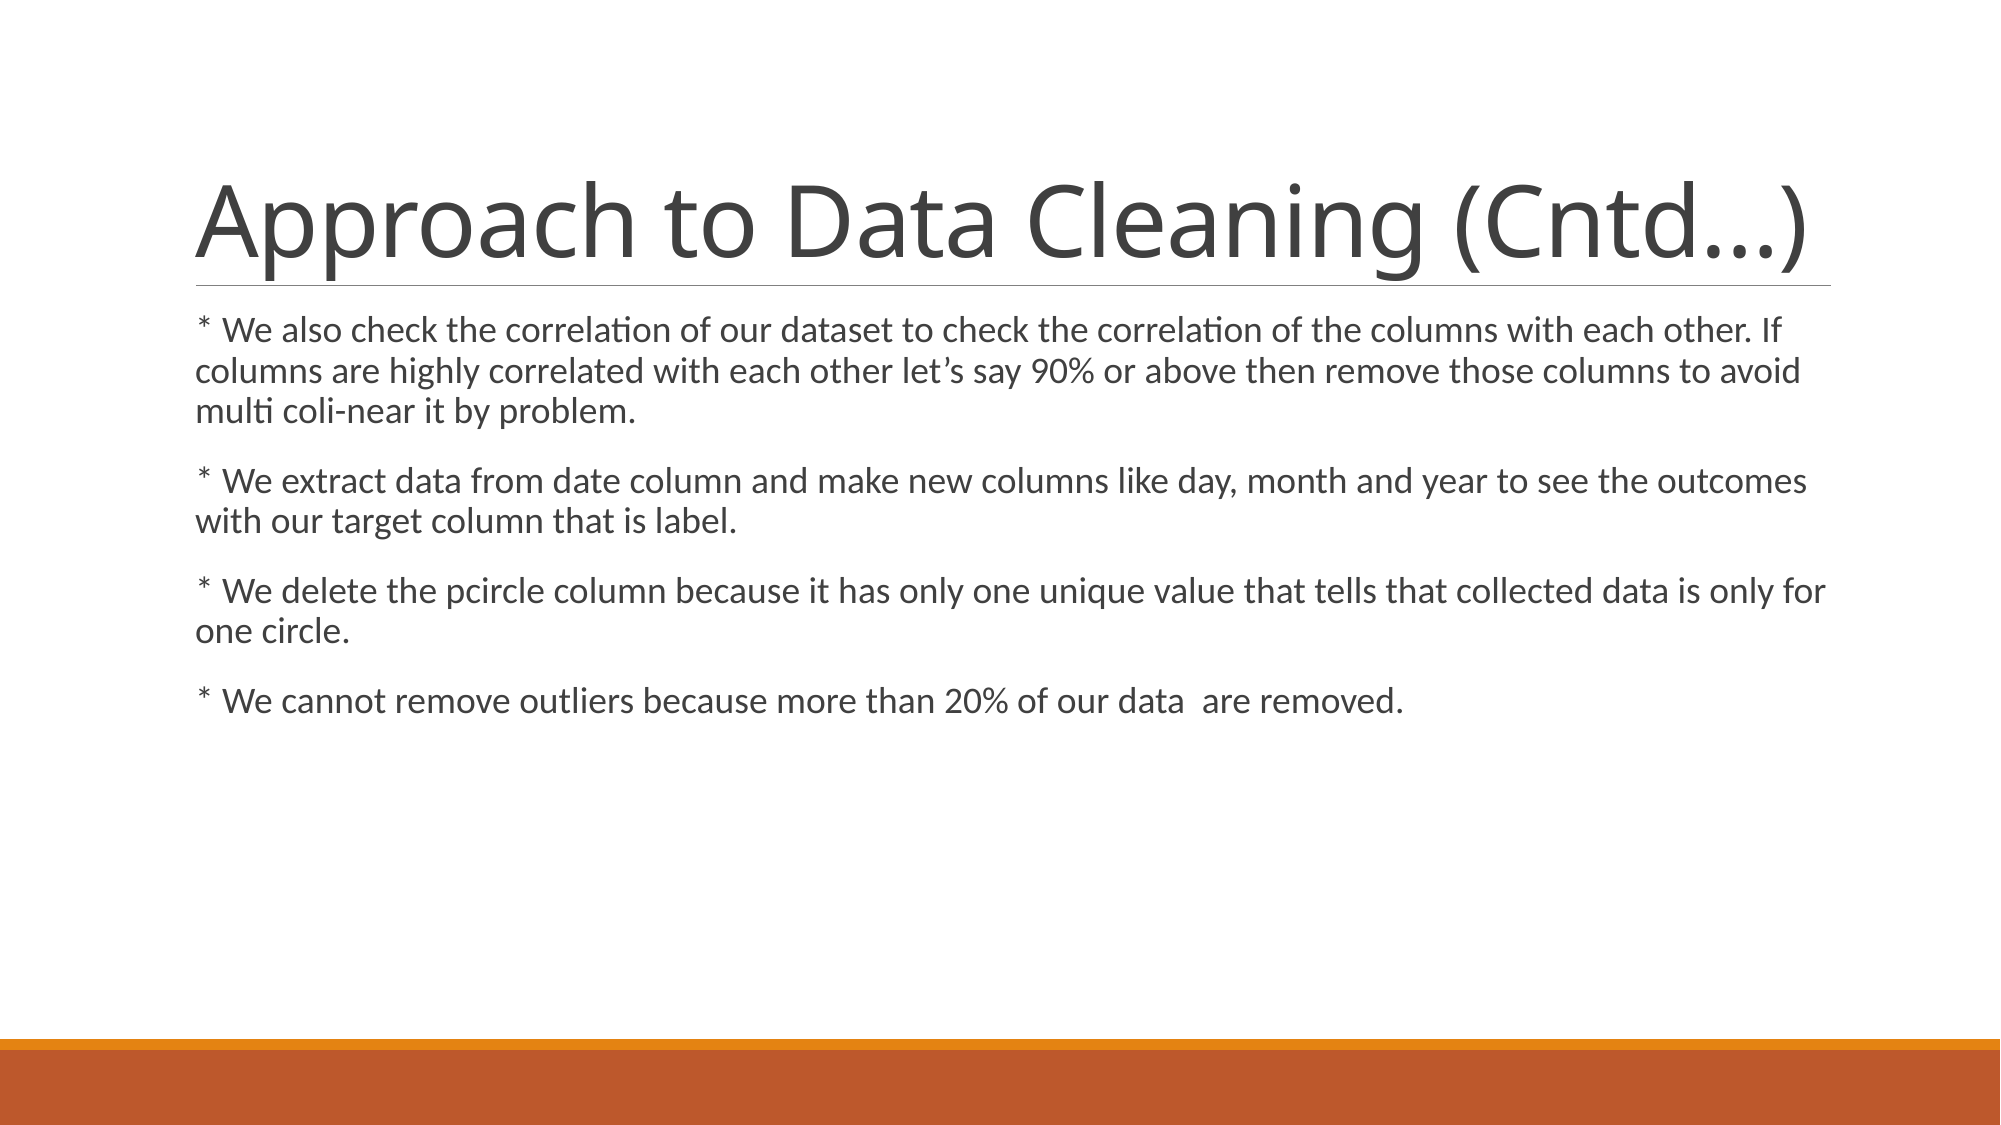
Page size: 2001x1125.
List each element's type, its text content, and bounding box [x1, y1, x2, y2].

list * We also check the correlation of our dataset to check the correlation of the columns with each other. If columns are highly correlated with each other let’s say 90% or above then remove those columns to avoid multi coli-near it by problem. * We extract data from date column and make new columns like day, month and year to see the outcomes with our target column that is label. * We delete the pcircle column because it has only one unique value that tells that collected data is only for one circle. * We cannot remove outliers because more than 20% of our data are removed. [180, 302, 1830, 963]
title Approach to Data Cleaning (Cntd…) [180, 47, 1830, 285]
